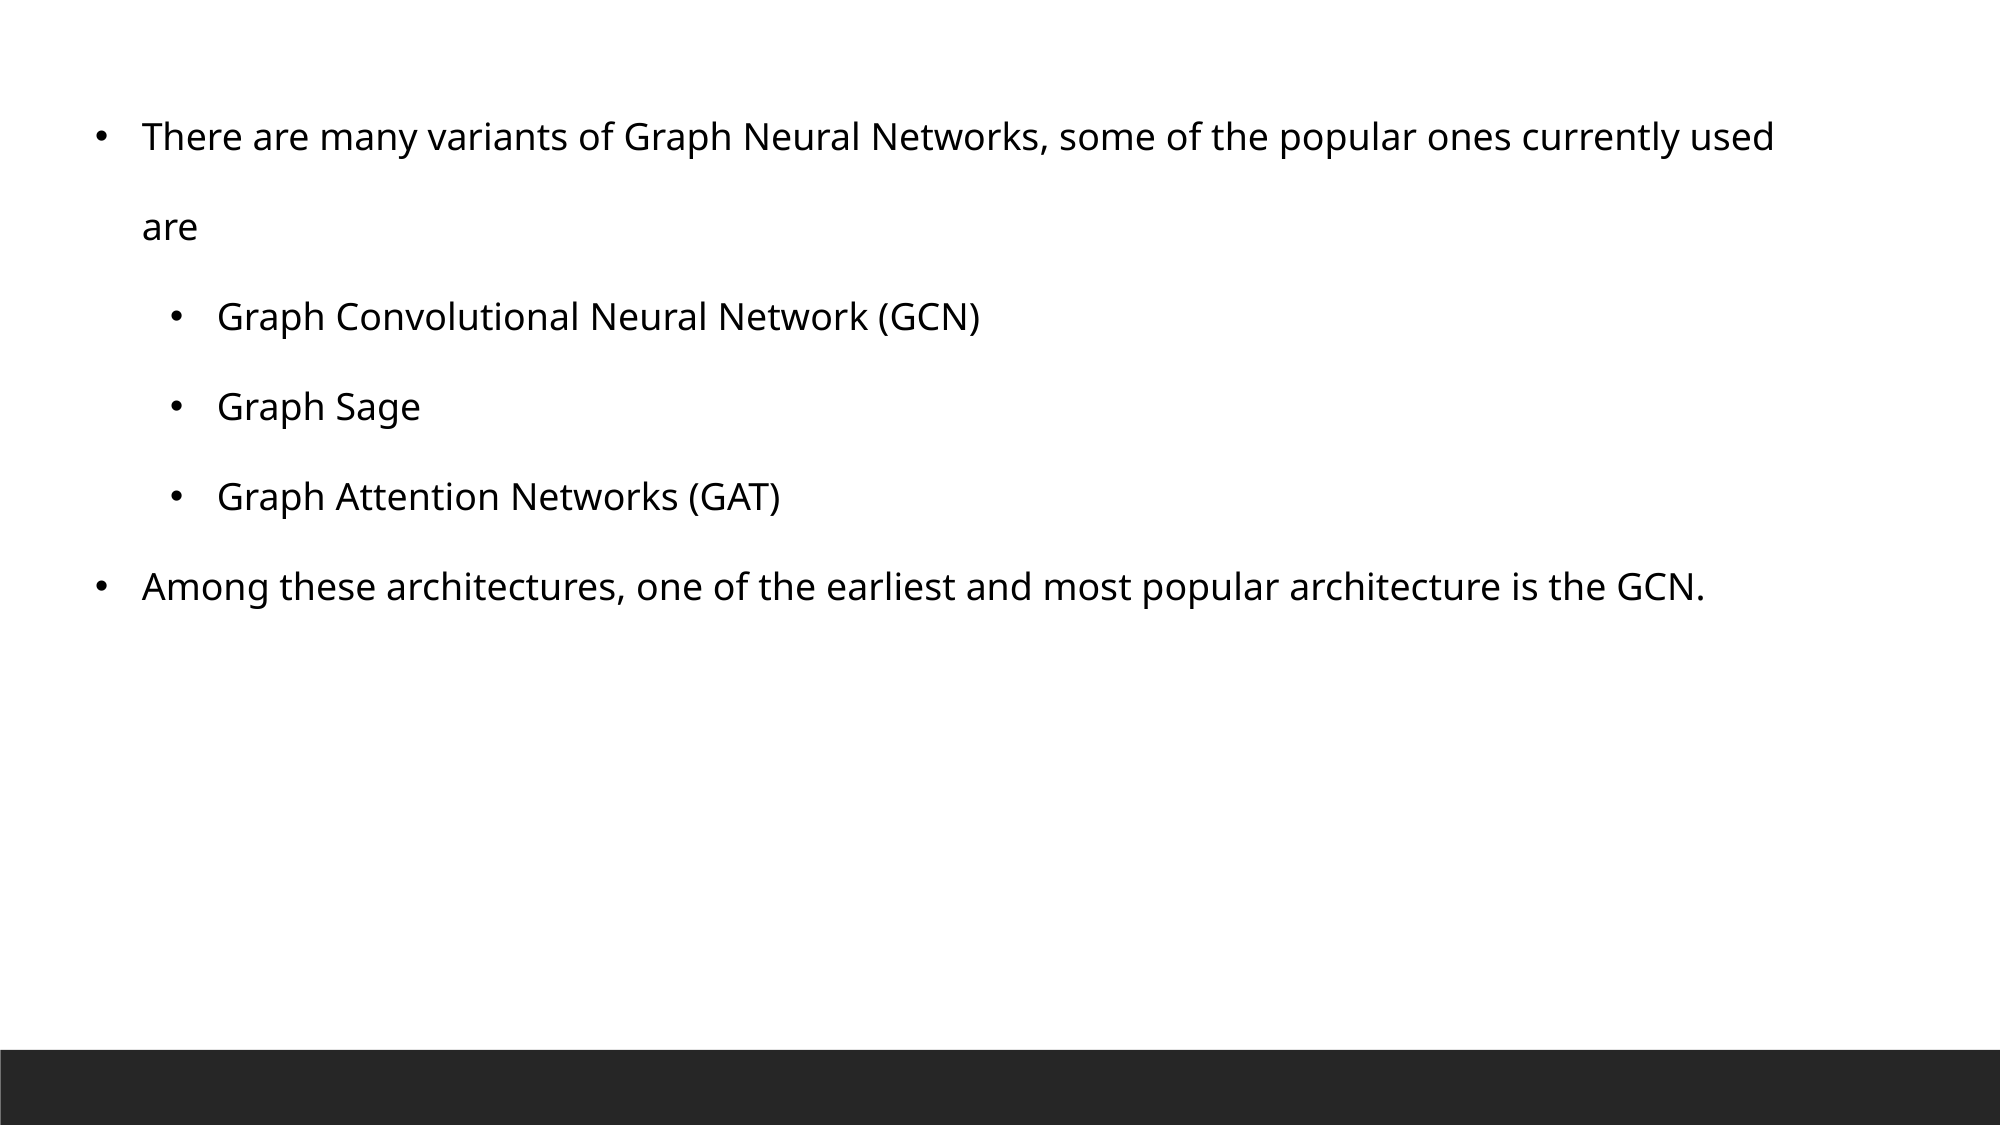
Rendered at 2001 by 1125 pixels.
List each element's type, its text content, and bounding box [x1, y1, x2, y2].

text_box There are many variants of Graph Neural Networks, some of the popular ones currently used are Graph Convolutional Neural Network (GCN) Graph Sage Graph Attention Networks (GAT) Among these architectures, one of the earliest and most popular architecture is the GCN. [80, 60, 1849, 616]
